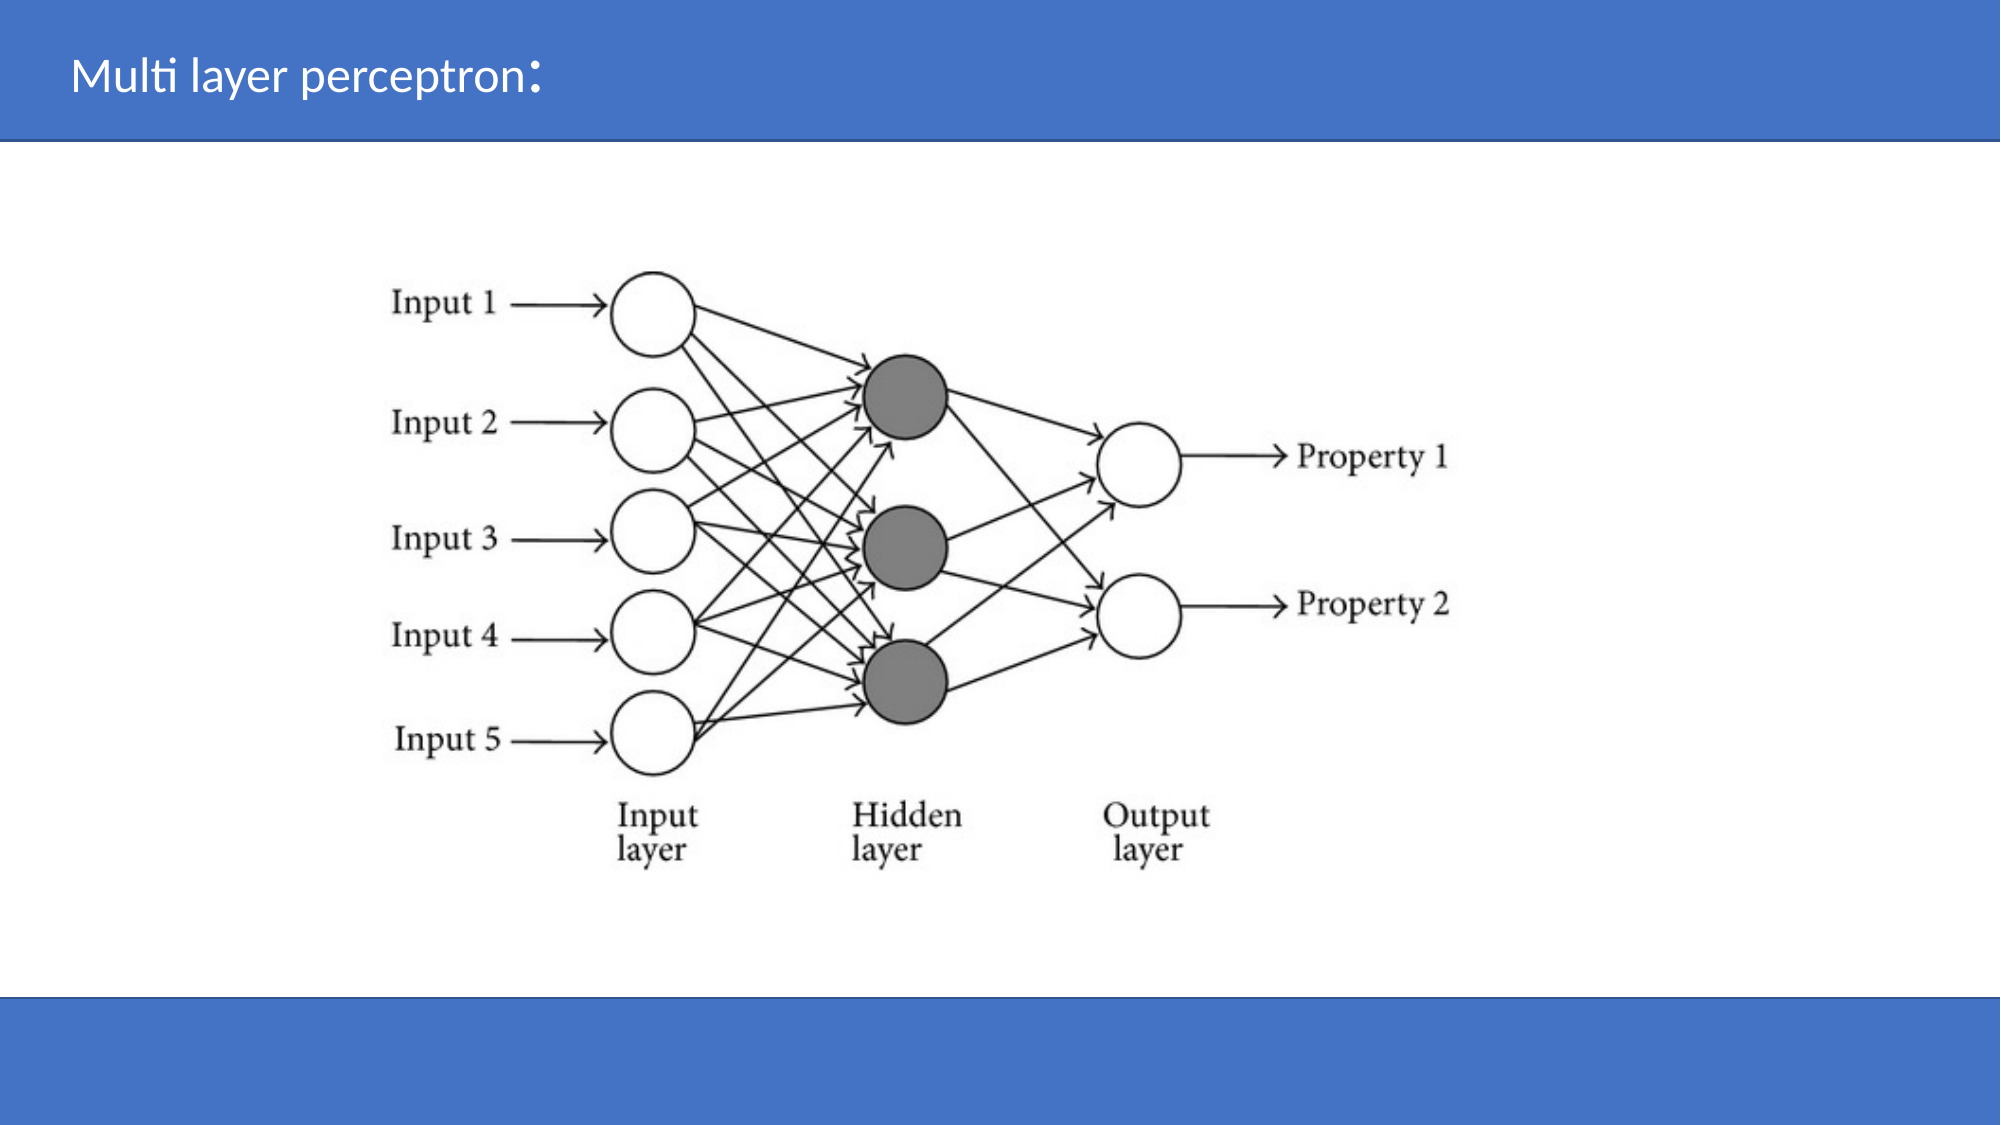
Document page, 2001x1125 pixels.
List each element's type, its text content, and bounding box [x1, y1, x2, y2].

picture [352, 234, 1489, 912]
text_box [0, 997, 2000, 1125]
text_box Multi layer perceptron: [55, 14, 1962, 114]
text_box [0, 0, 2000, 142]
